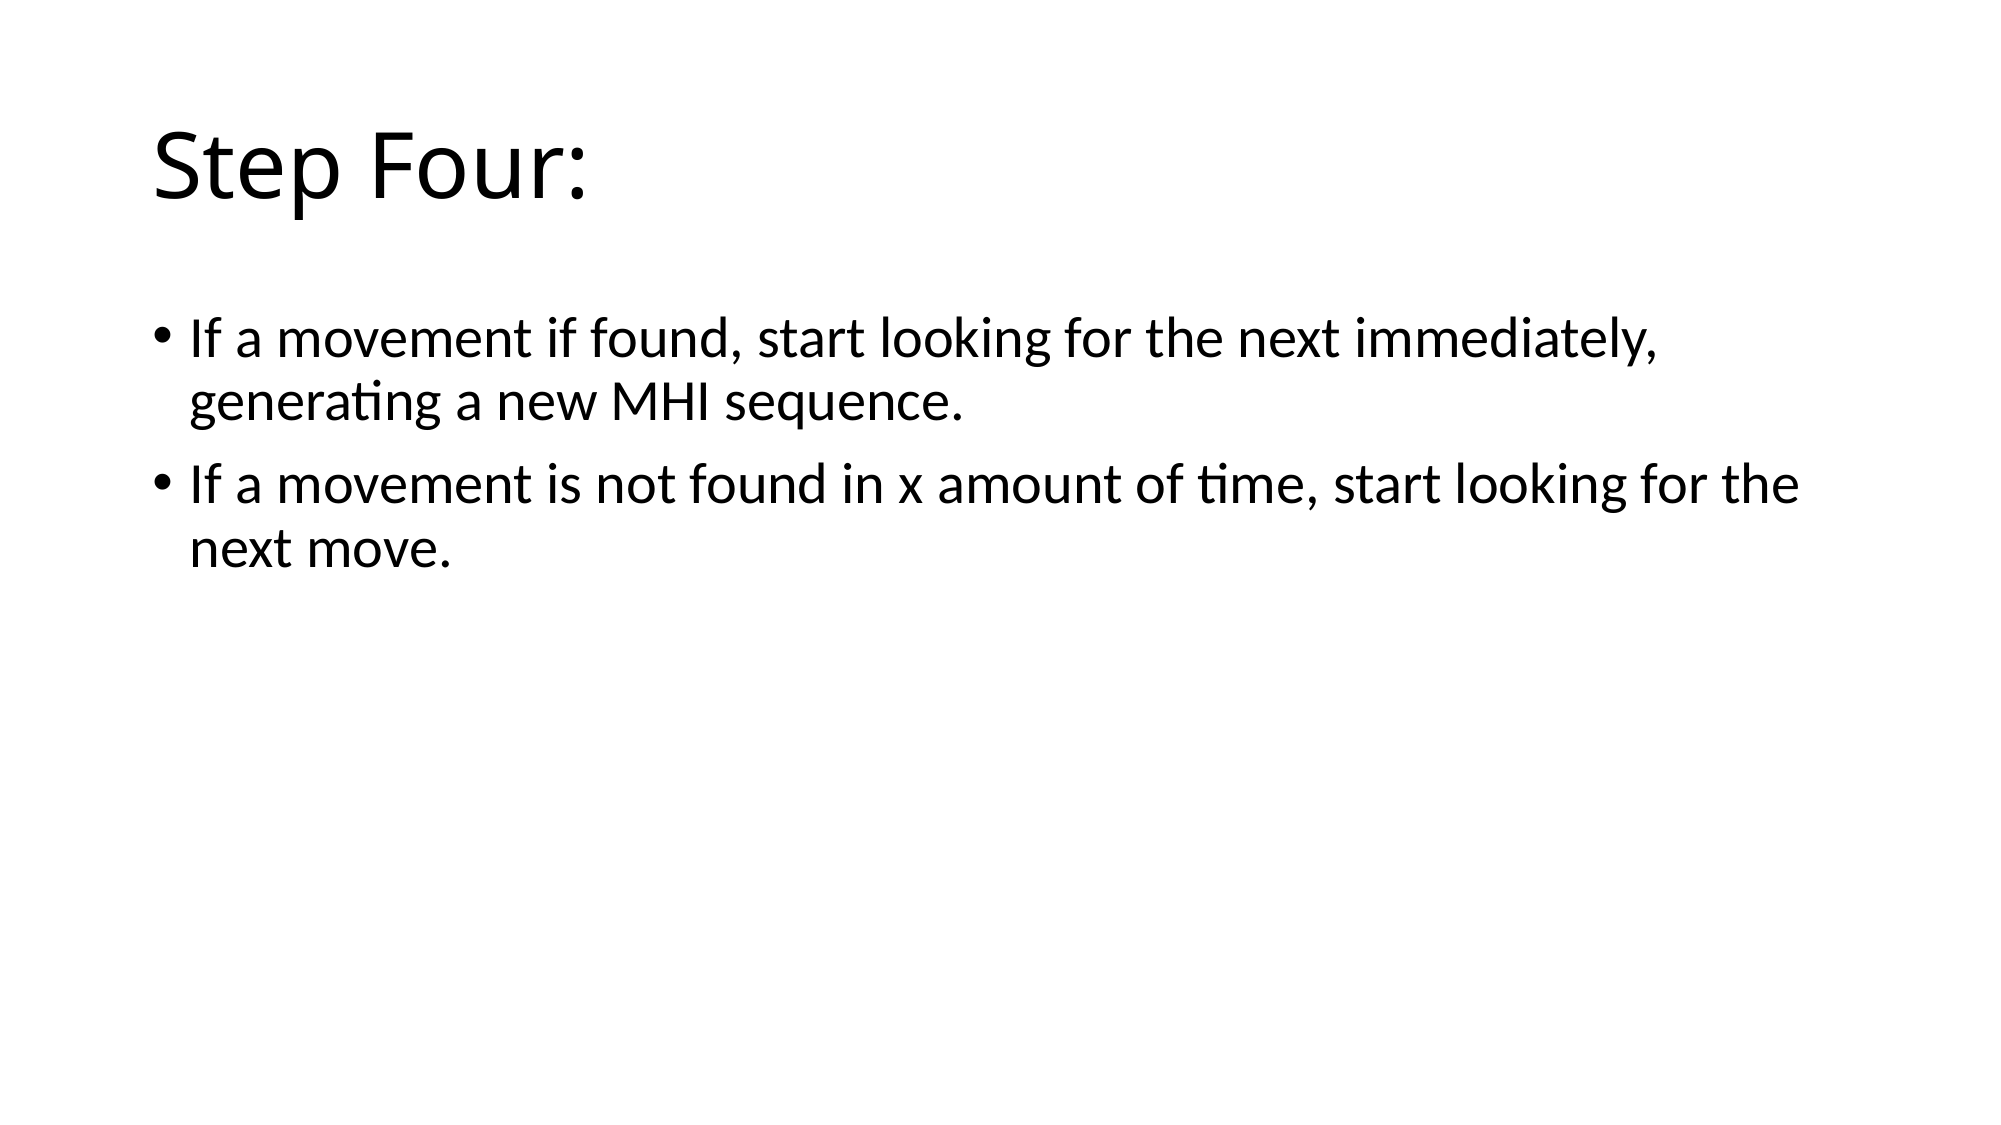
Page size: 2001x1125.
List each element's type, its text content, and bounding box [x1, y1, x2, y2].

list If a movement if found, start looking for the next immediately, generating a new MHI sequence. If a movement is not found in x amount of time, start looking for the next move. [137, 299, 1863, 1014]
title Step Four: [137, 59, 1863, 278]
